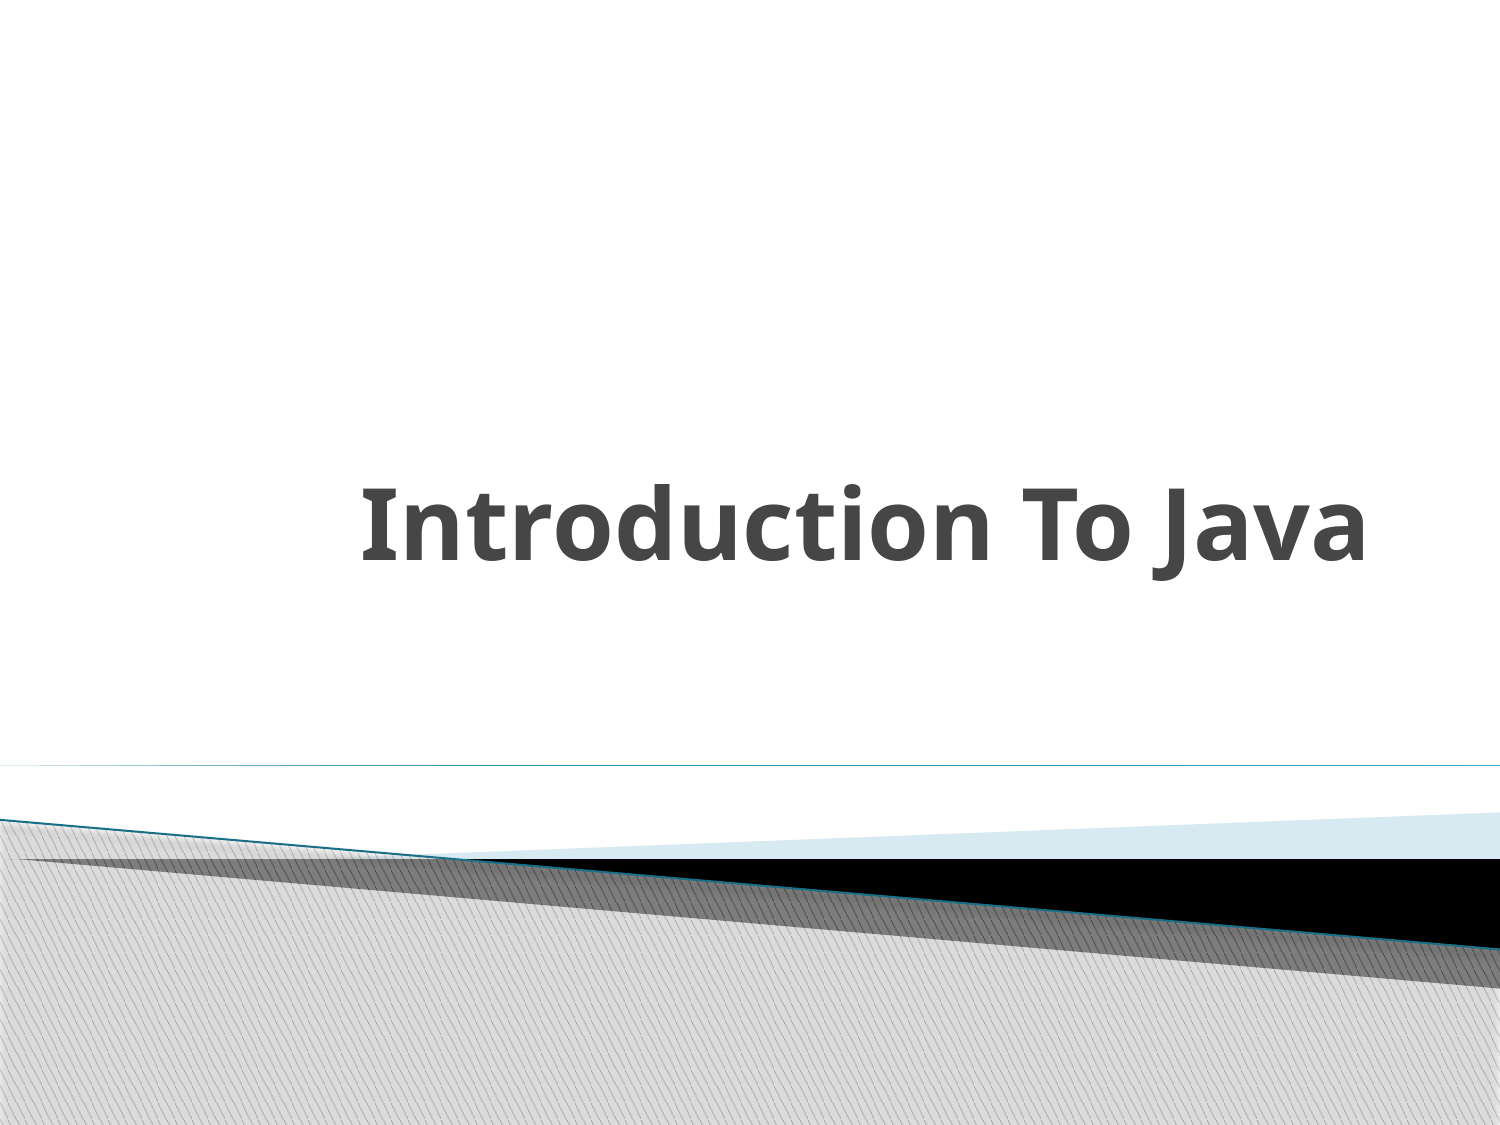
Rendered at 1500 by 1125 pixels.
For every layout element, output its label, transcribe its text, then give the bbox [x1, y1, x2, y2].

picture [5, 859, 1500, 989]
title Introduction To Java [112, 287, 1388, 588]
